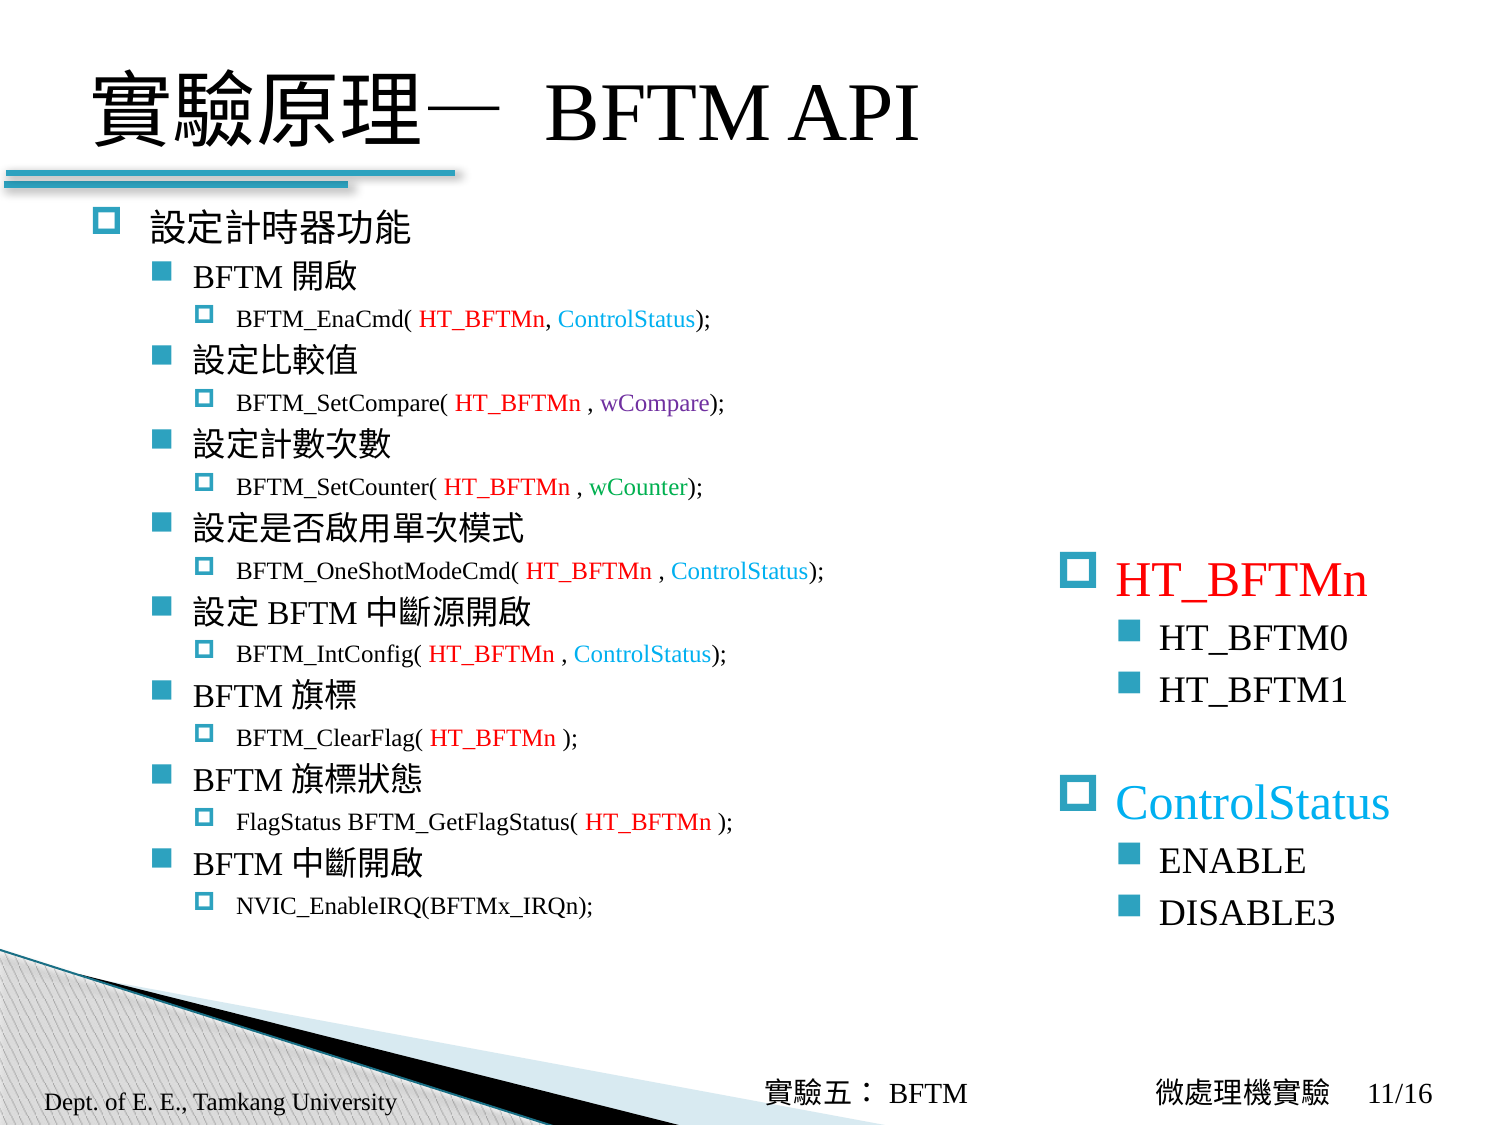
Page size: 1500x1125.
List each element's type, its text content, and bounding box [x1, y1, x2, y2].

text_box HT_BFTMn HT_BFTM0 HT_BFTM1 ControlStatus ENABLE DISABLE3 [1041, 538, 1425, 1009]
title 實驗原理— BFTM API [75, 30, 1425, 183]
list 設定計時器功能 BFTM開啟 BFTM_EnaCmd( HT_BFTMn, ControlStatus); 設定比較值 BFTM_SetCompare( HT_BFTMn , wCompare); 設定計數次數 BFTM_SetCounter( HT_BFTMn , wCounter); 設定是否啟用單次模式 BFTM_OneShotModeCmd( HT_BFTMn , ControlStatus); 設定BFTM中斷源開啟 BFTM_IntConfig( HT_BFTMn , ControlStatus); BFTM旗標 BFTM_ClearFlag( HT_BFTMn ); BFTM旗標狀態 FlagStatus BFTM_GetFlagStatus( HT_BFTMn ); BFTM中斷開啟 NVIC_EnableIRQ(BFTMx_IRQn); [75, 196, 1388, 986]
